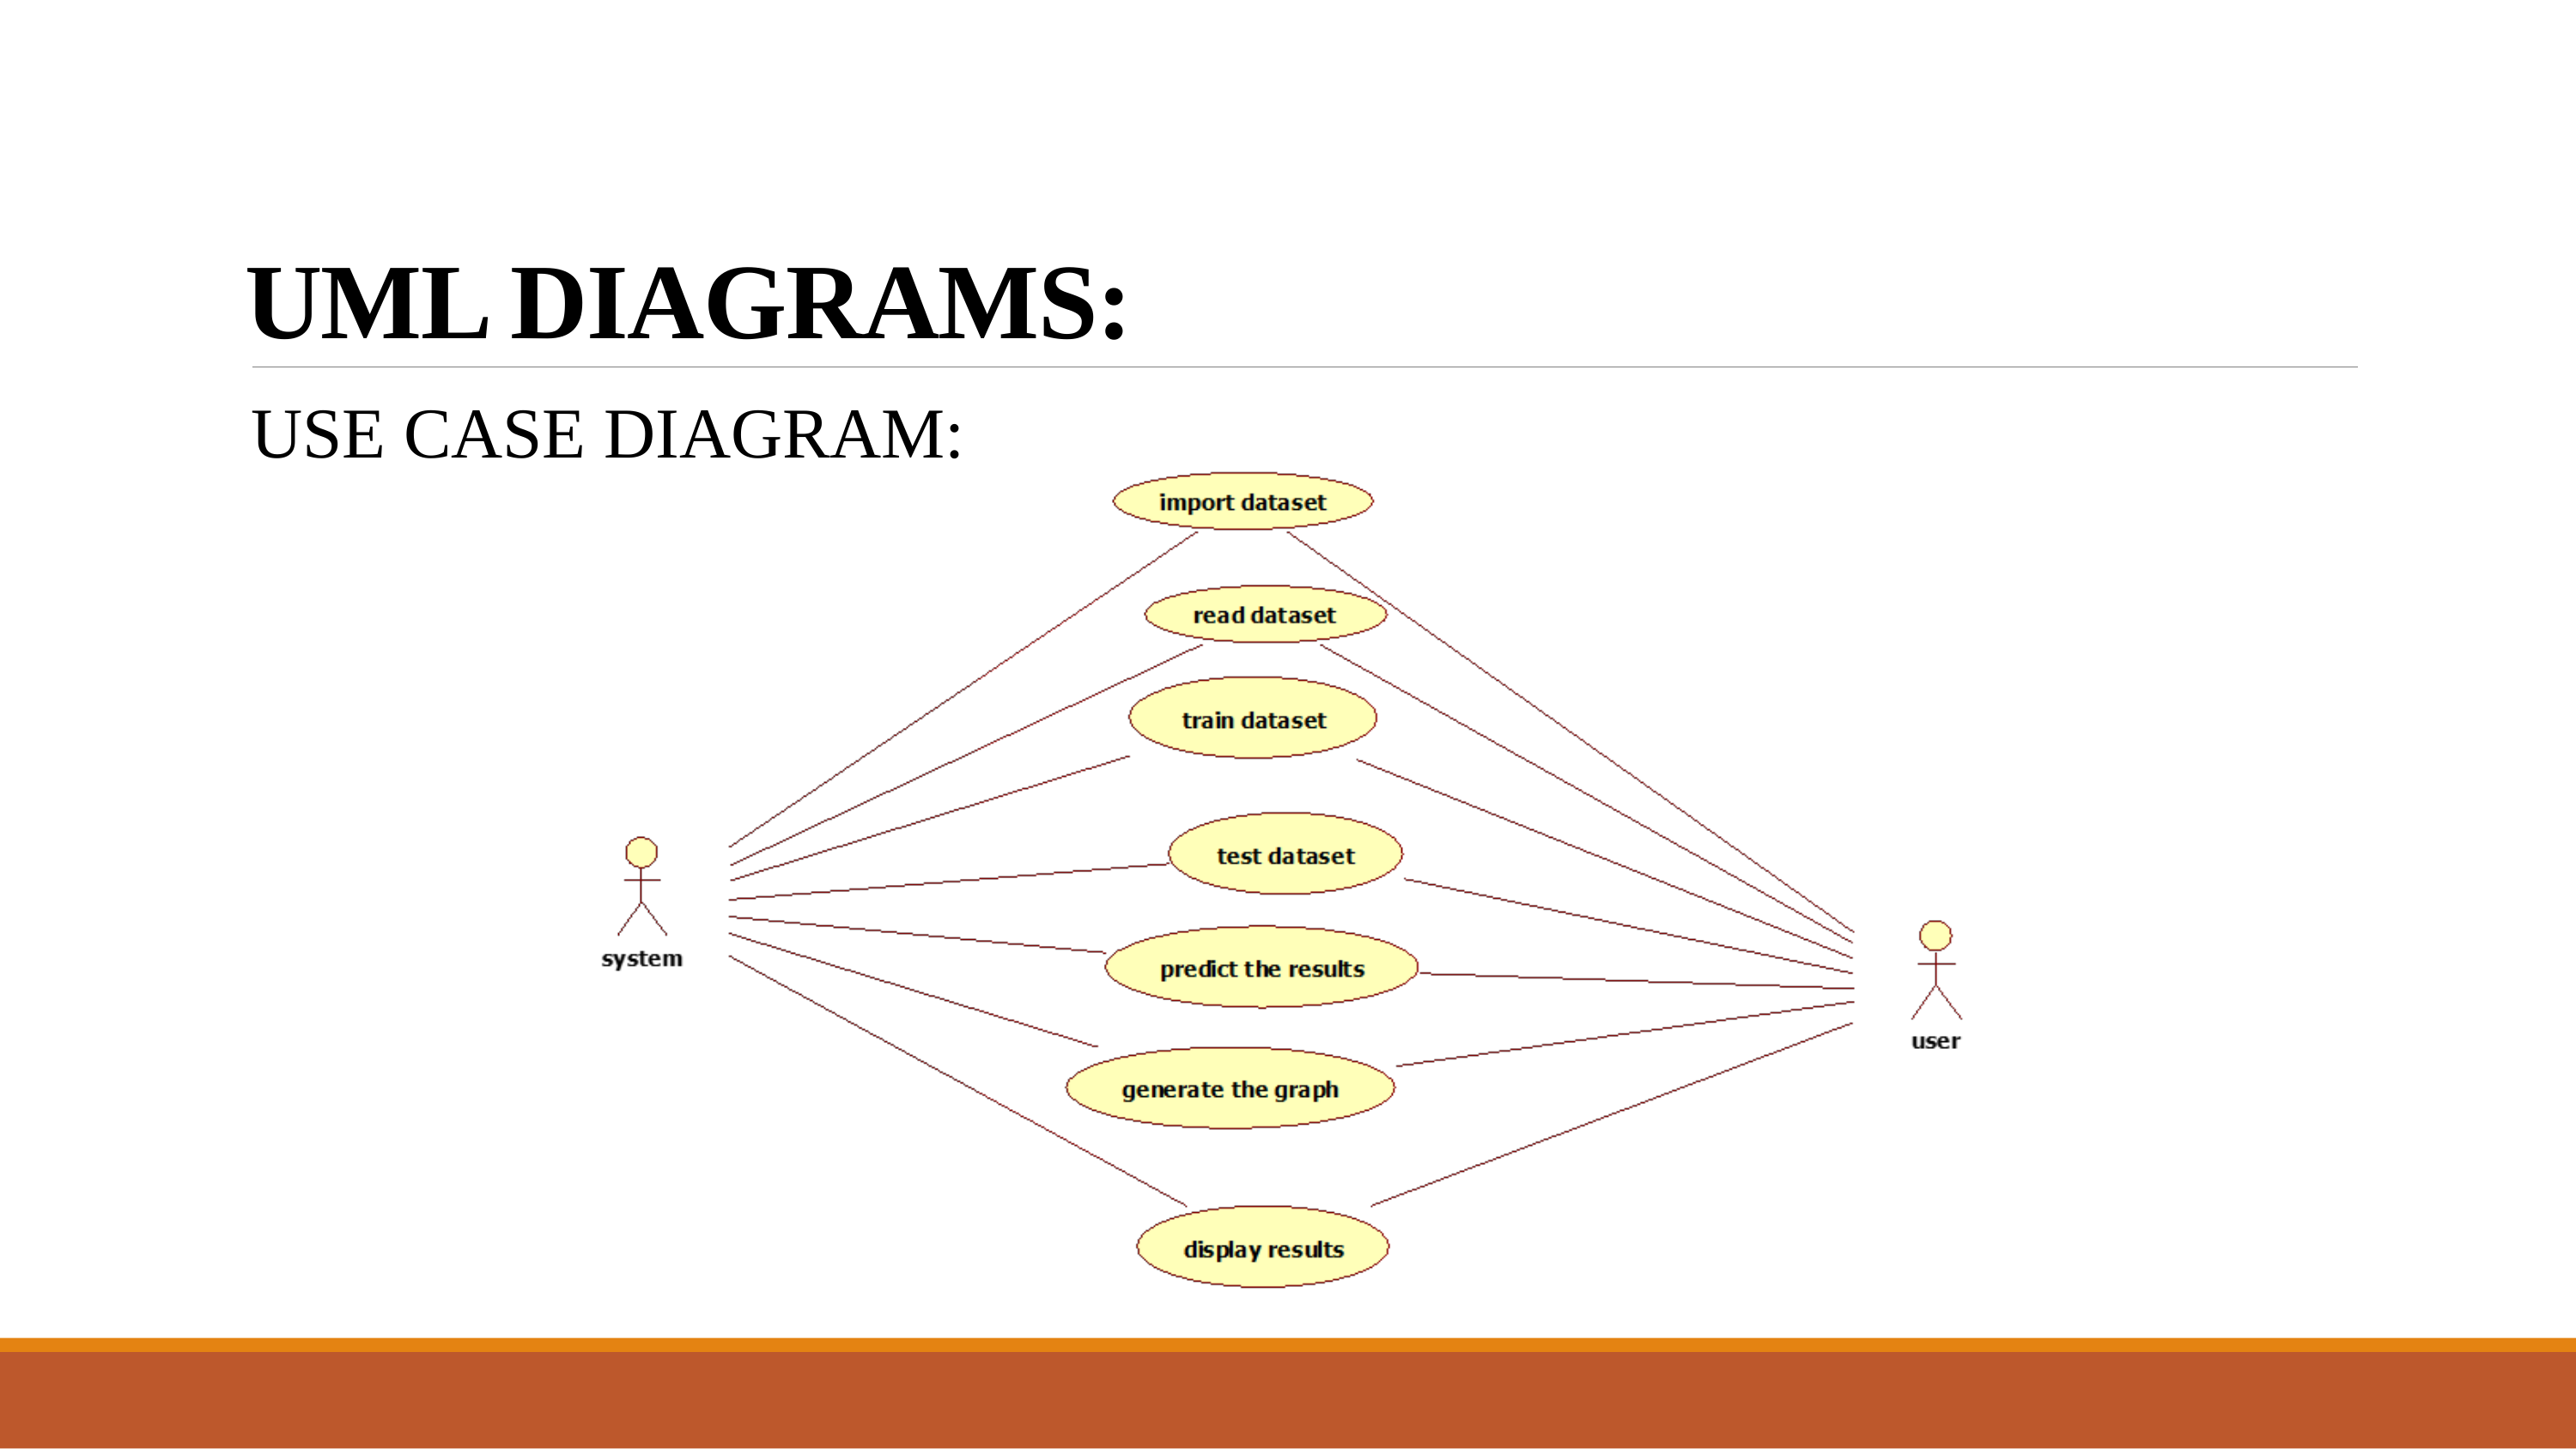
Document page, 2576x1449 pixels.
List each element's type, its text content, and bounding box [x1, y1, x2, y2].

picture [514, 433, 2062, 1328]
title UML DIAGRAMS: [232, 60, 2357, 367]
list USE CASE DIAGRAM: [232, 390, 2357, 1240]
